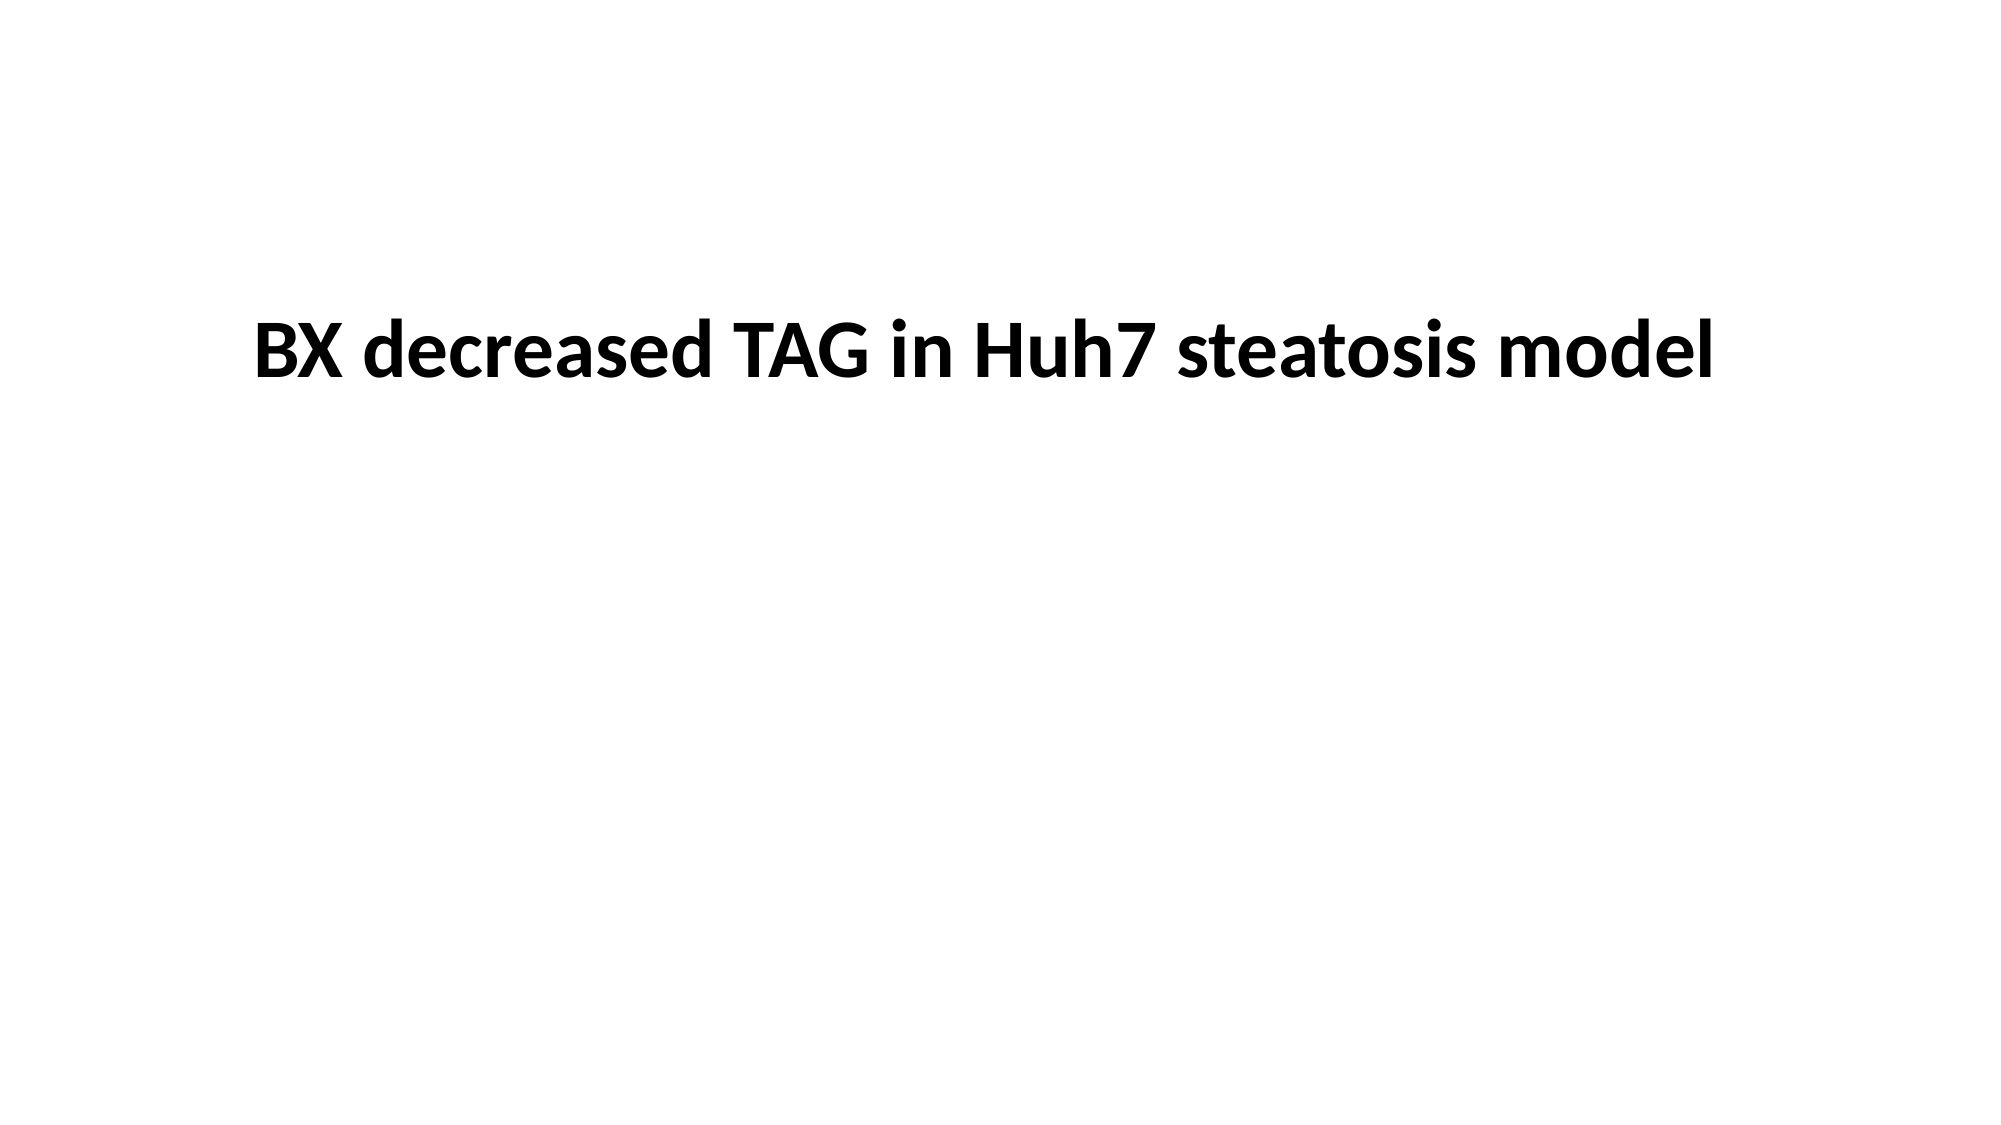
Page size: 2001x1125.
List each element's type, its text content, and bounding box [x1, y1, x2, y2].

text_box BX decreased TAG in Huh7 steatosis model [238, 286, 1733, 402]
